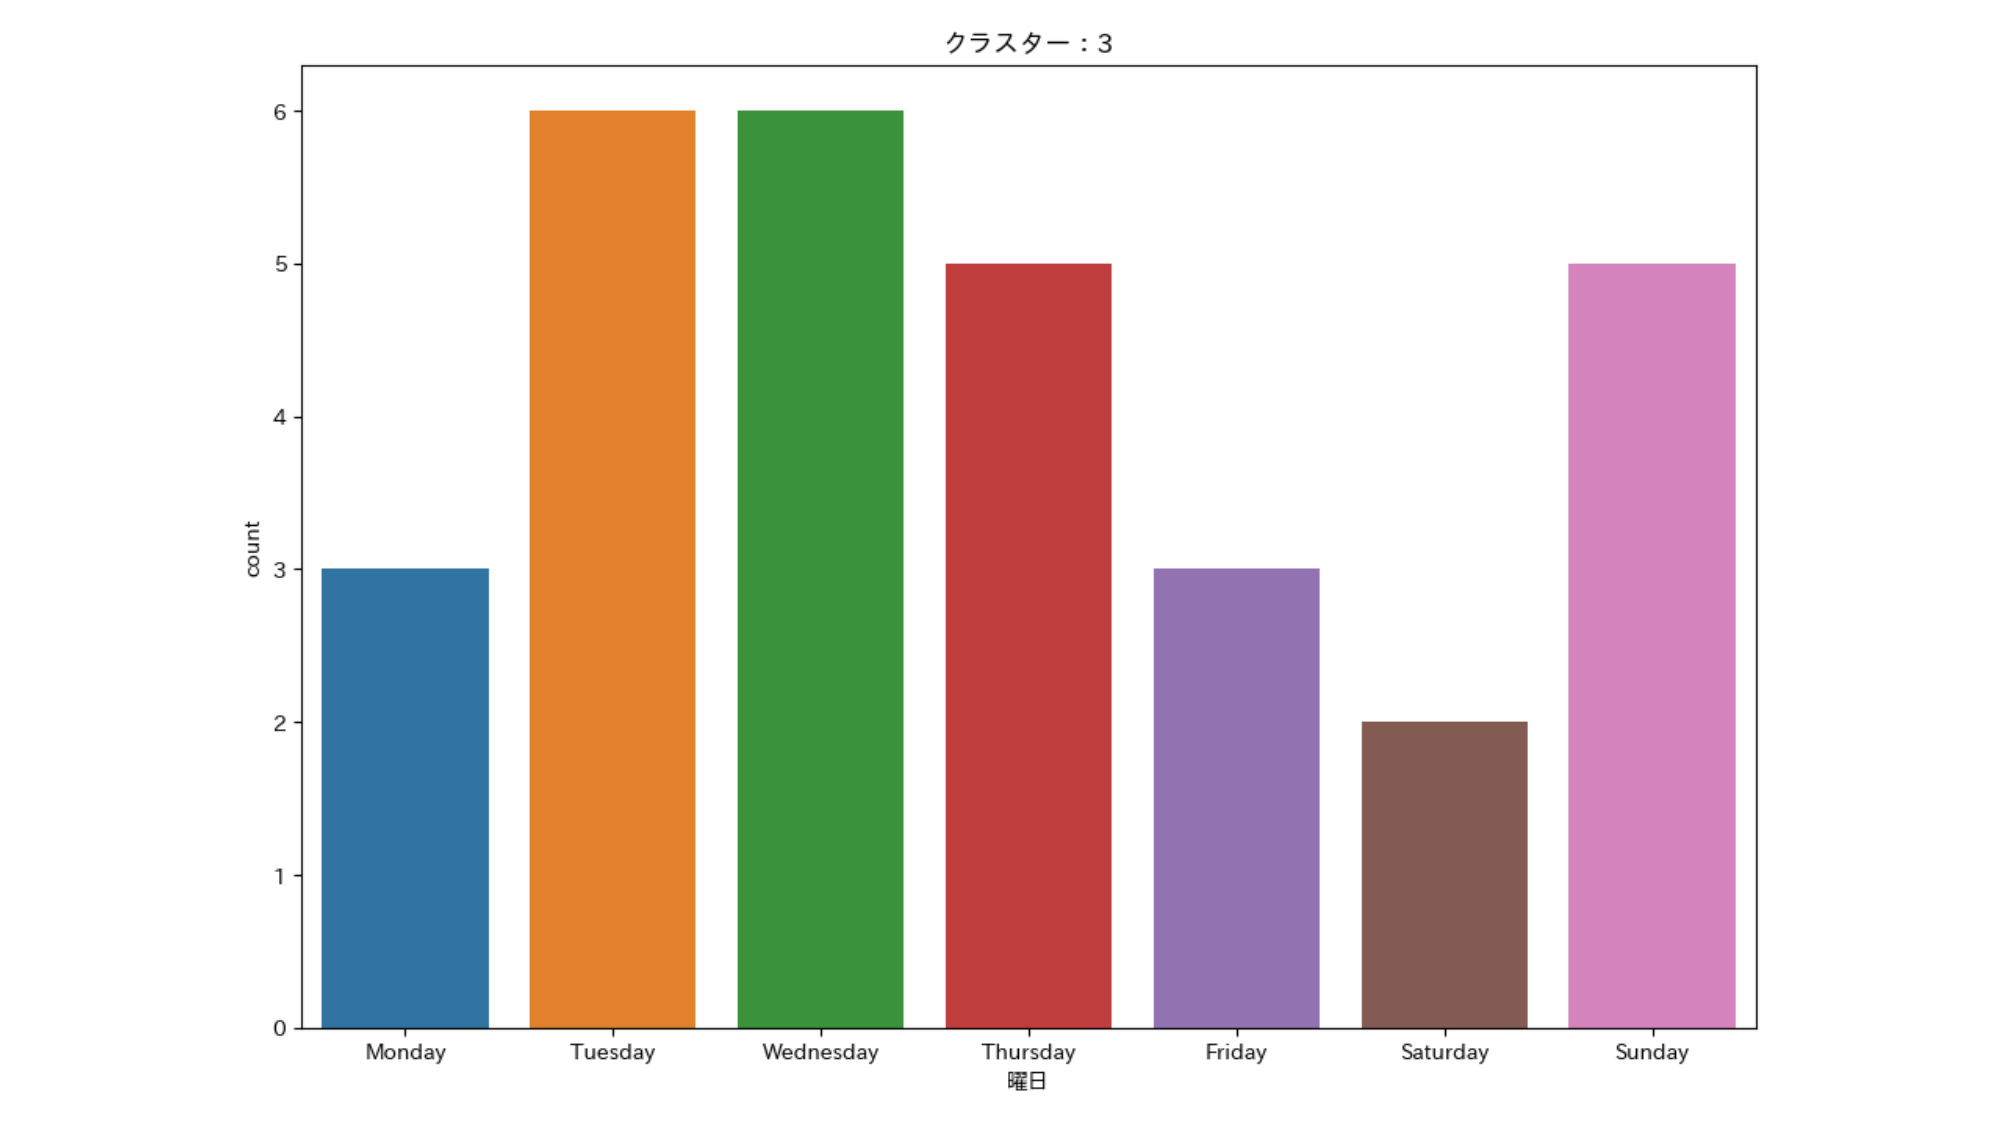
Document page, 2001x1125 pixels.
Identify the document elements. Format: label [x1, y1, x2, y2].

picture [228, 17, 1772, 1108]
